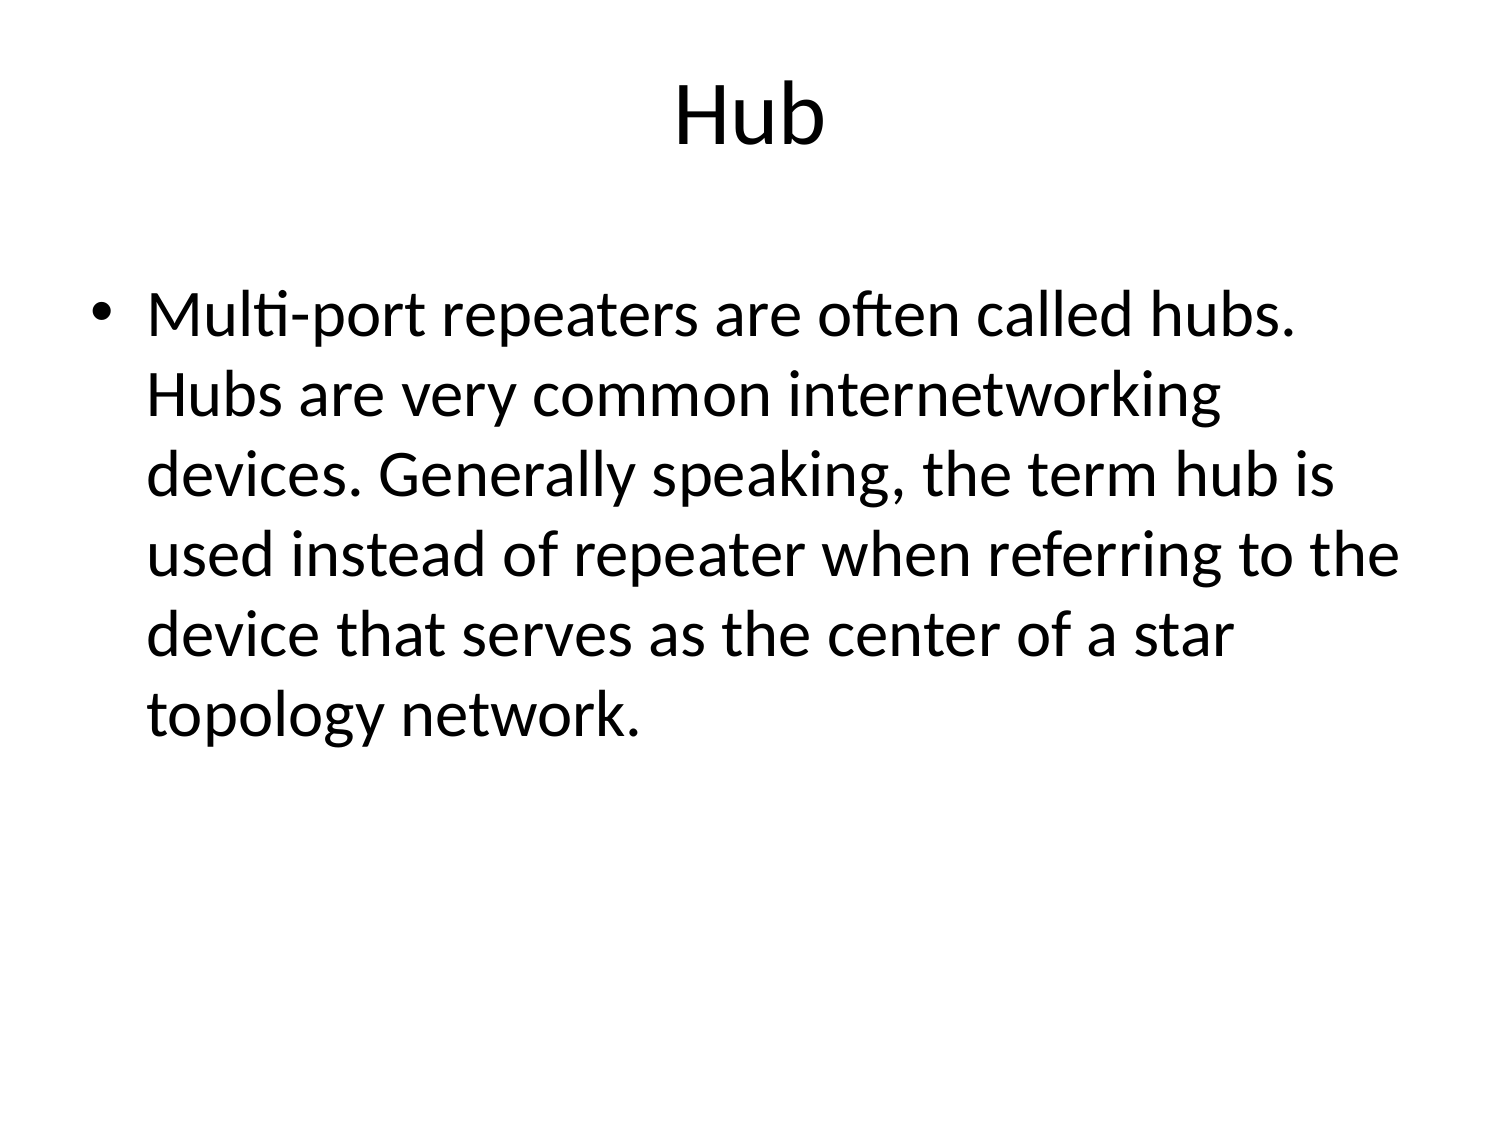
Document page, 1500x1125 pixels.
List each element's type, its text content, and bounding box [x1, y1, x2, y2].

list Multi-port repeaters are often called hubs. Hubs are very common internetworking devices. Generally speaking, the term hub is used instead of repeater when referring to the device that serves as the center of a star topology network. [75, 262, 1425, 1005]
title Hub [75, 45, 1425, 233]
